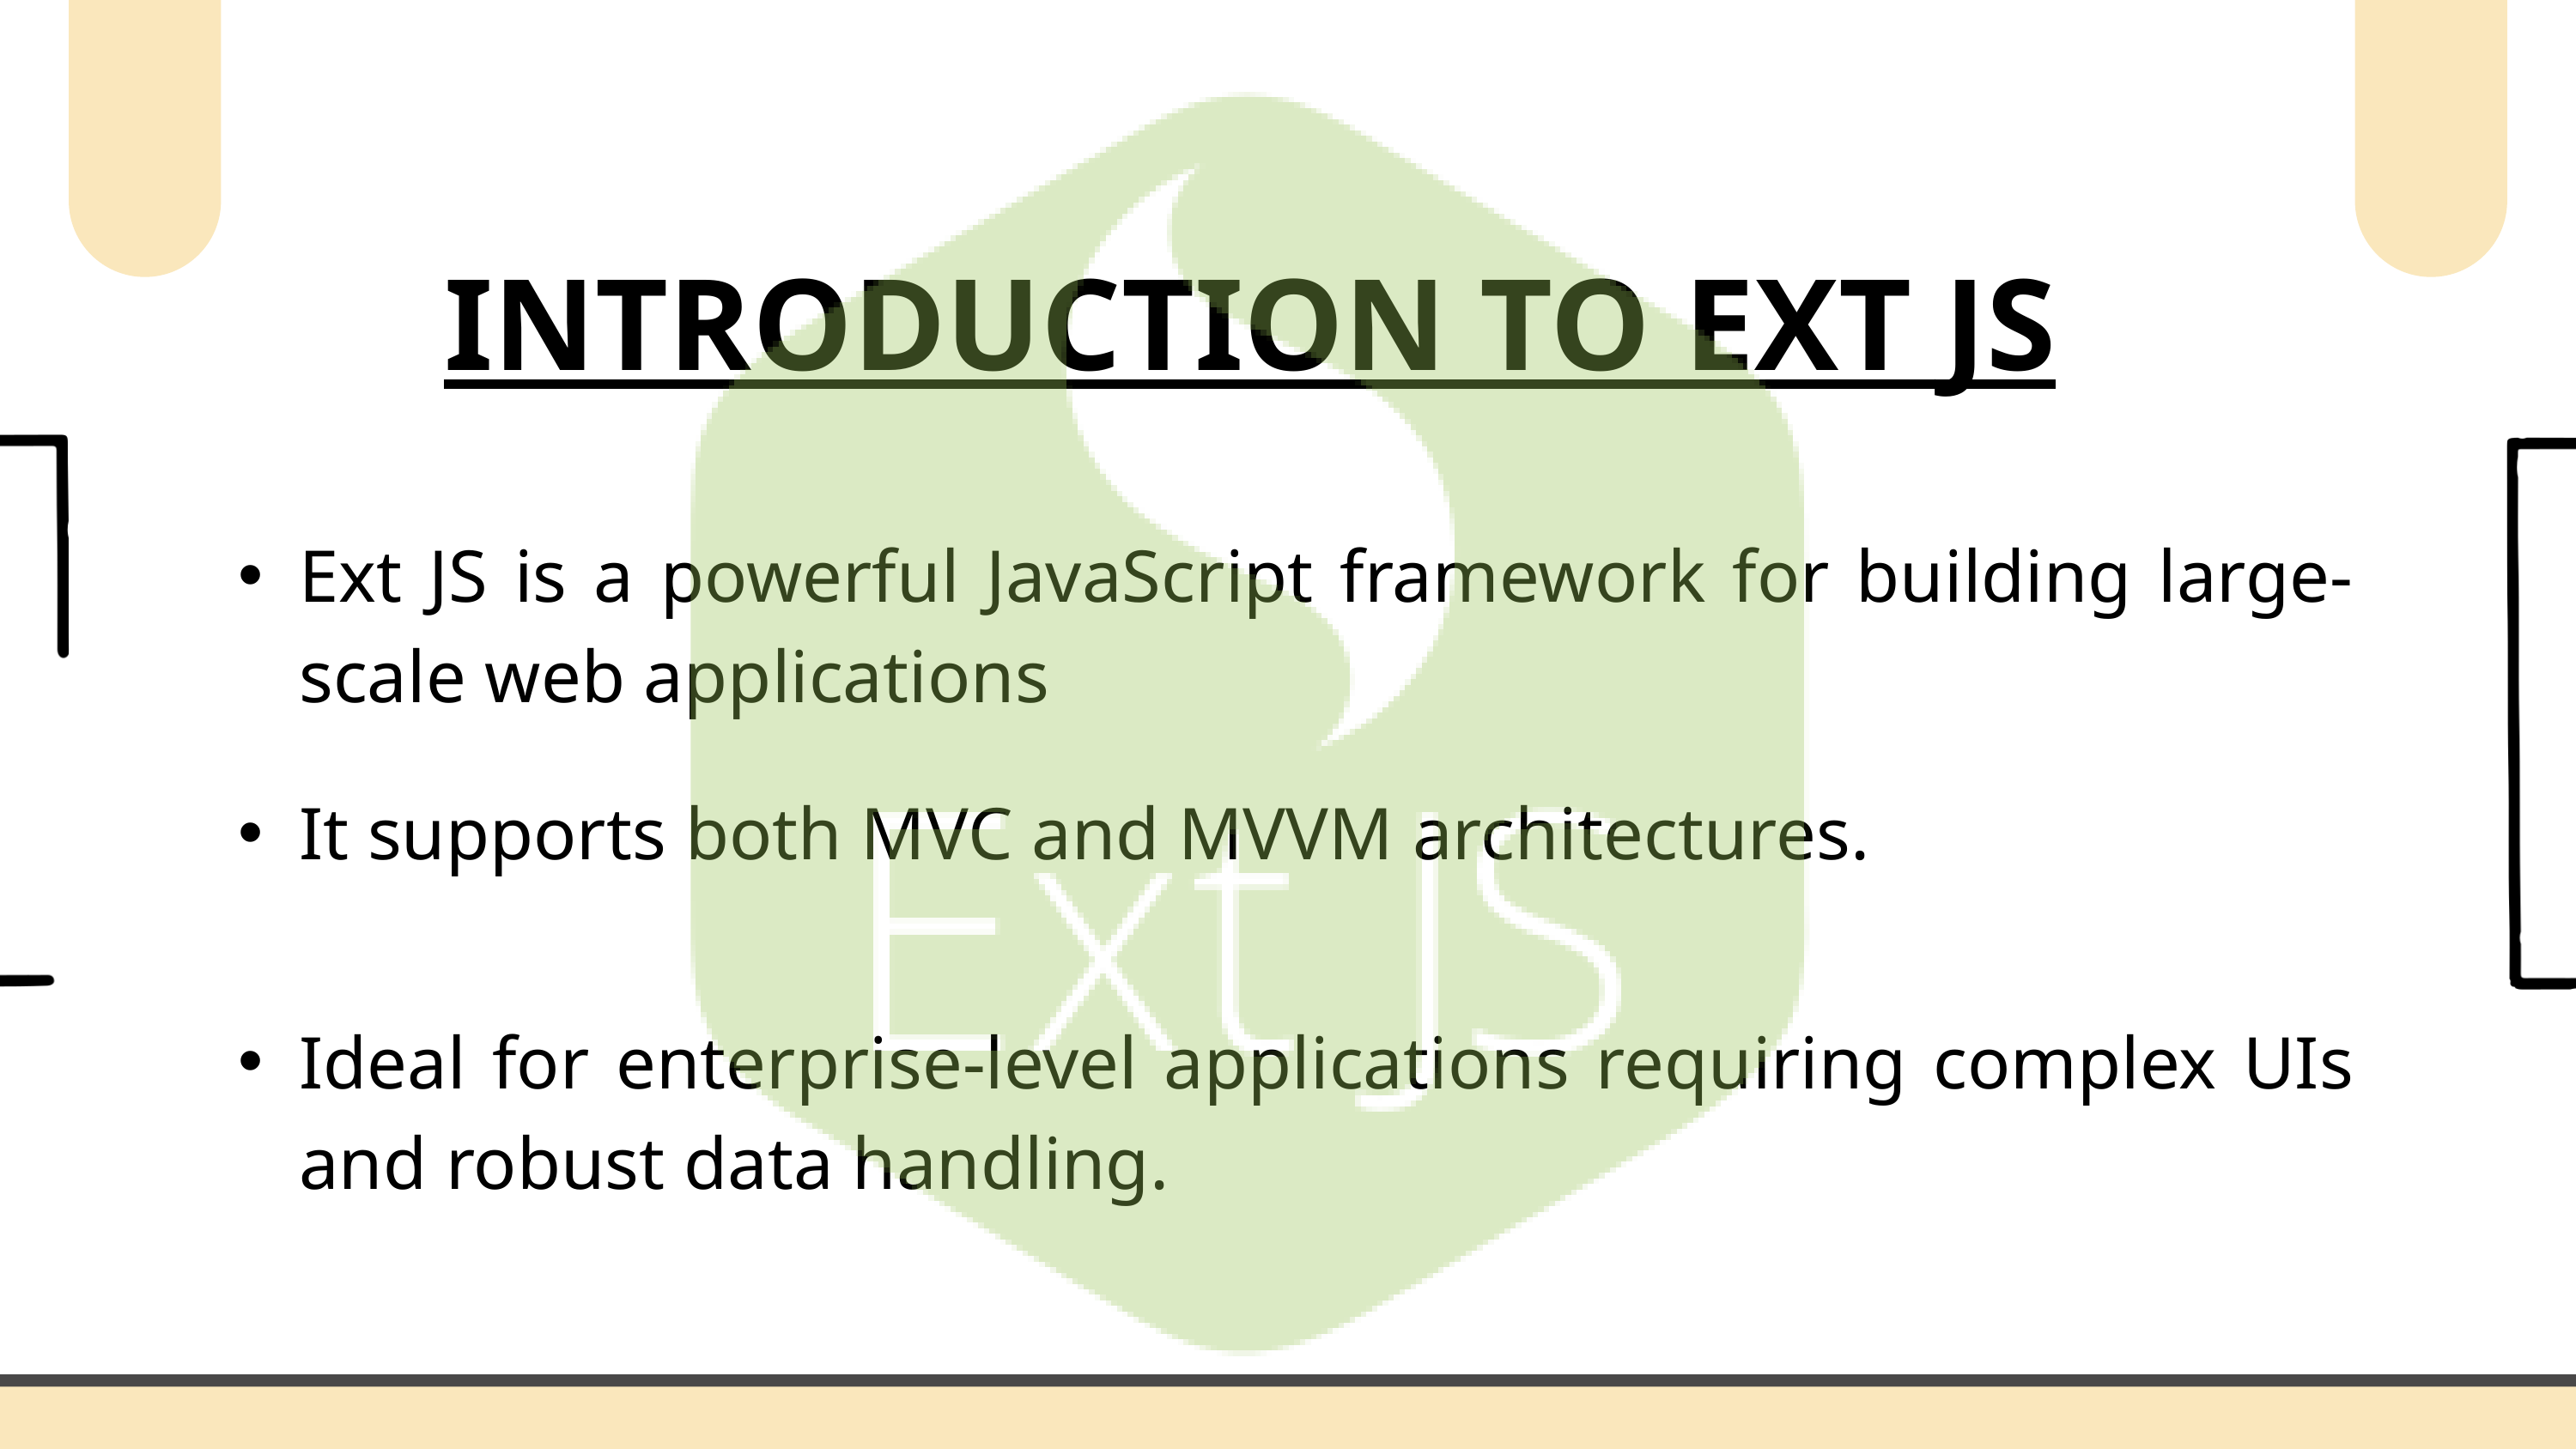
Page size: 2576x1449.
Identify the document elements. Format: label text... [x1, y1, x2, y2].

text_box It supports both MVC and MVVM architectures. [1810, 773, 2355, 875]
text_box INTRODUCTION TO EXT JS [414, 219, 690, 396]
text_box Ext JS is a powerful JavaScript framework for building large-scale web applications [177, 516, 690, 717]
text_box Ext JS is a powerful JavaScript framework for building large-scale web applications [1810, 516, 2355, 717]
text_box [0, 1379, 2576, 1449]
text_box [2354, 0, 2508, 277]
text_box [2506, 434, 2576, 990]
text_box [68, 0, 222, 277]
text_box It supports both MVC and MVVM architectures. [177, 773, 690, 875]
text_box INTRODUCTION TO EXT JS [1810, 219, 2087, 396]
text_box [690, 92, 1810, 1356]
text_box Ideal for enterprise-level applications requiring complex UIs and robust data handling. [1810, 1003, 2355, 1203]
text_box Ideal for enterprise-level applications requiring complex UIs and robust data handling. [177, 1003, 690, 1203]
text_box [0, 434, 70, 990]
